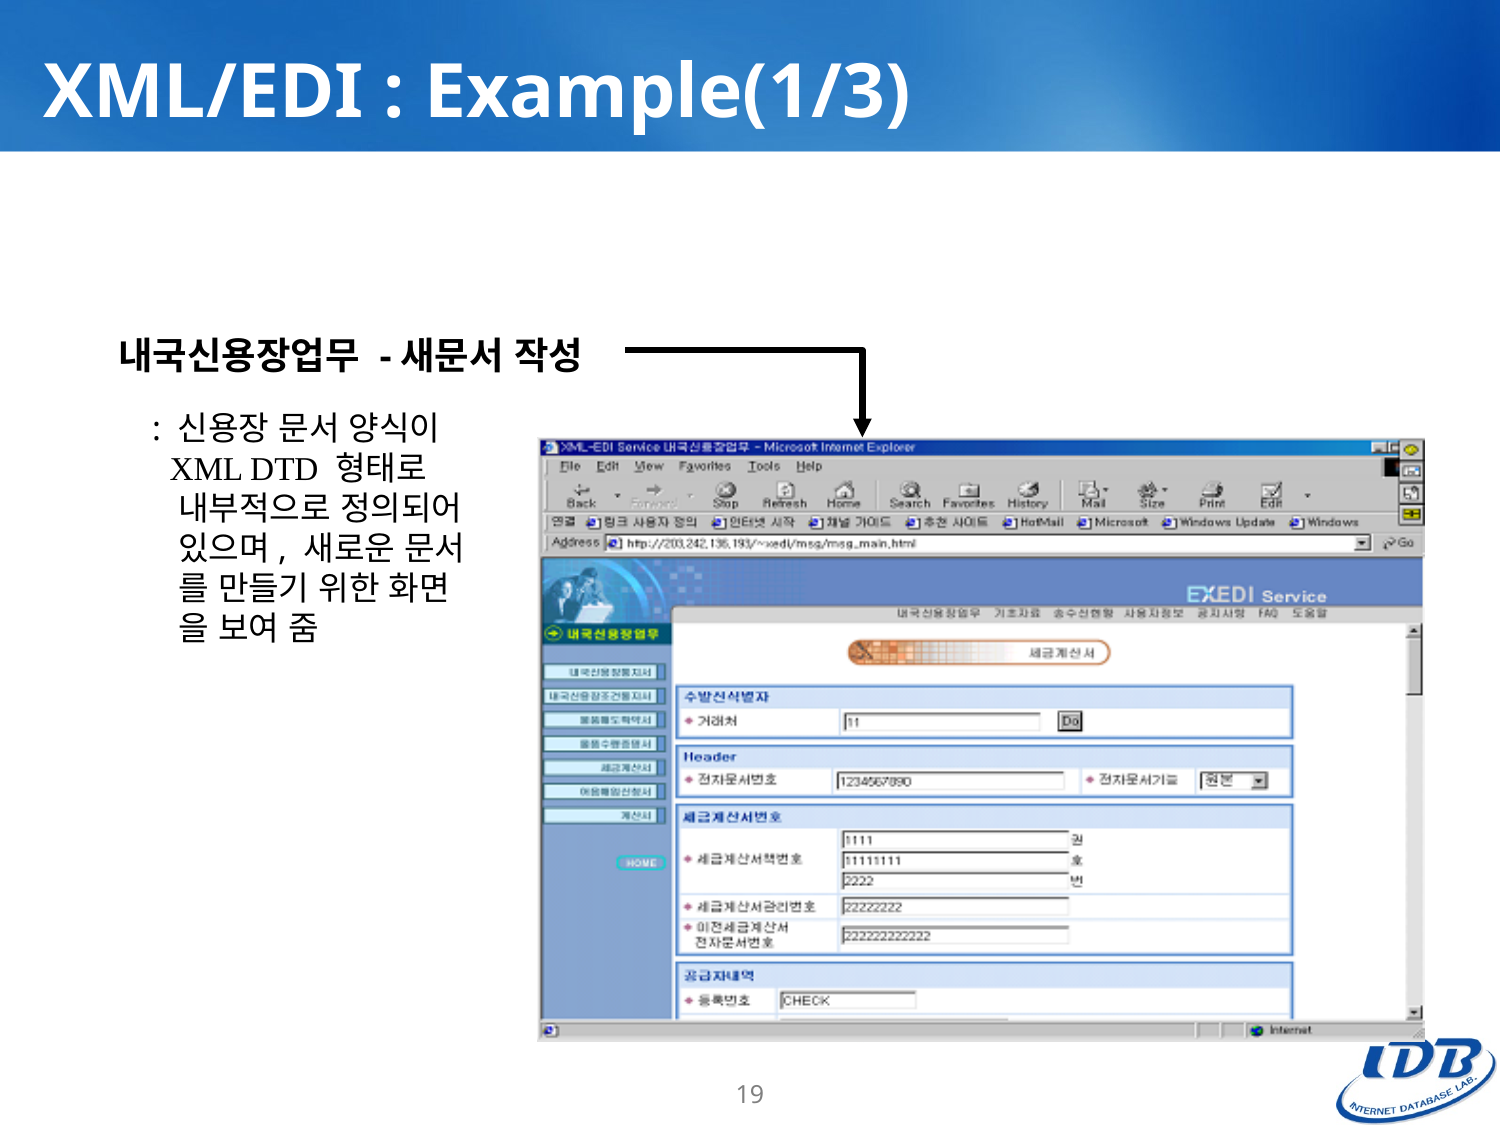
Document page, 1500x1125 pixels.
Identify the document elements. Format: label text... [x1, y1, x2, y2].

picture [0, 0, 1500, 1125]
text_box 내국신용장업무 -새문서 작성 [103, 325, 599, 385]
slide_number 19 [688, 1078, 812, 1114]
title XML/EDI : Example(1/3) [28, 23, 1472, 153]
text_box : 신용장 문서 양식이 XML DTD 형태로 내부적으로 정의되어 있으며, 새로운 문서 를 만들기 위한 화면 을 보여 줌 [137, 399, 513, 655]
text_box [624, 349, 869, 435]
